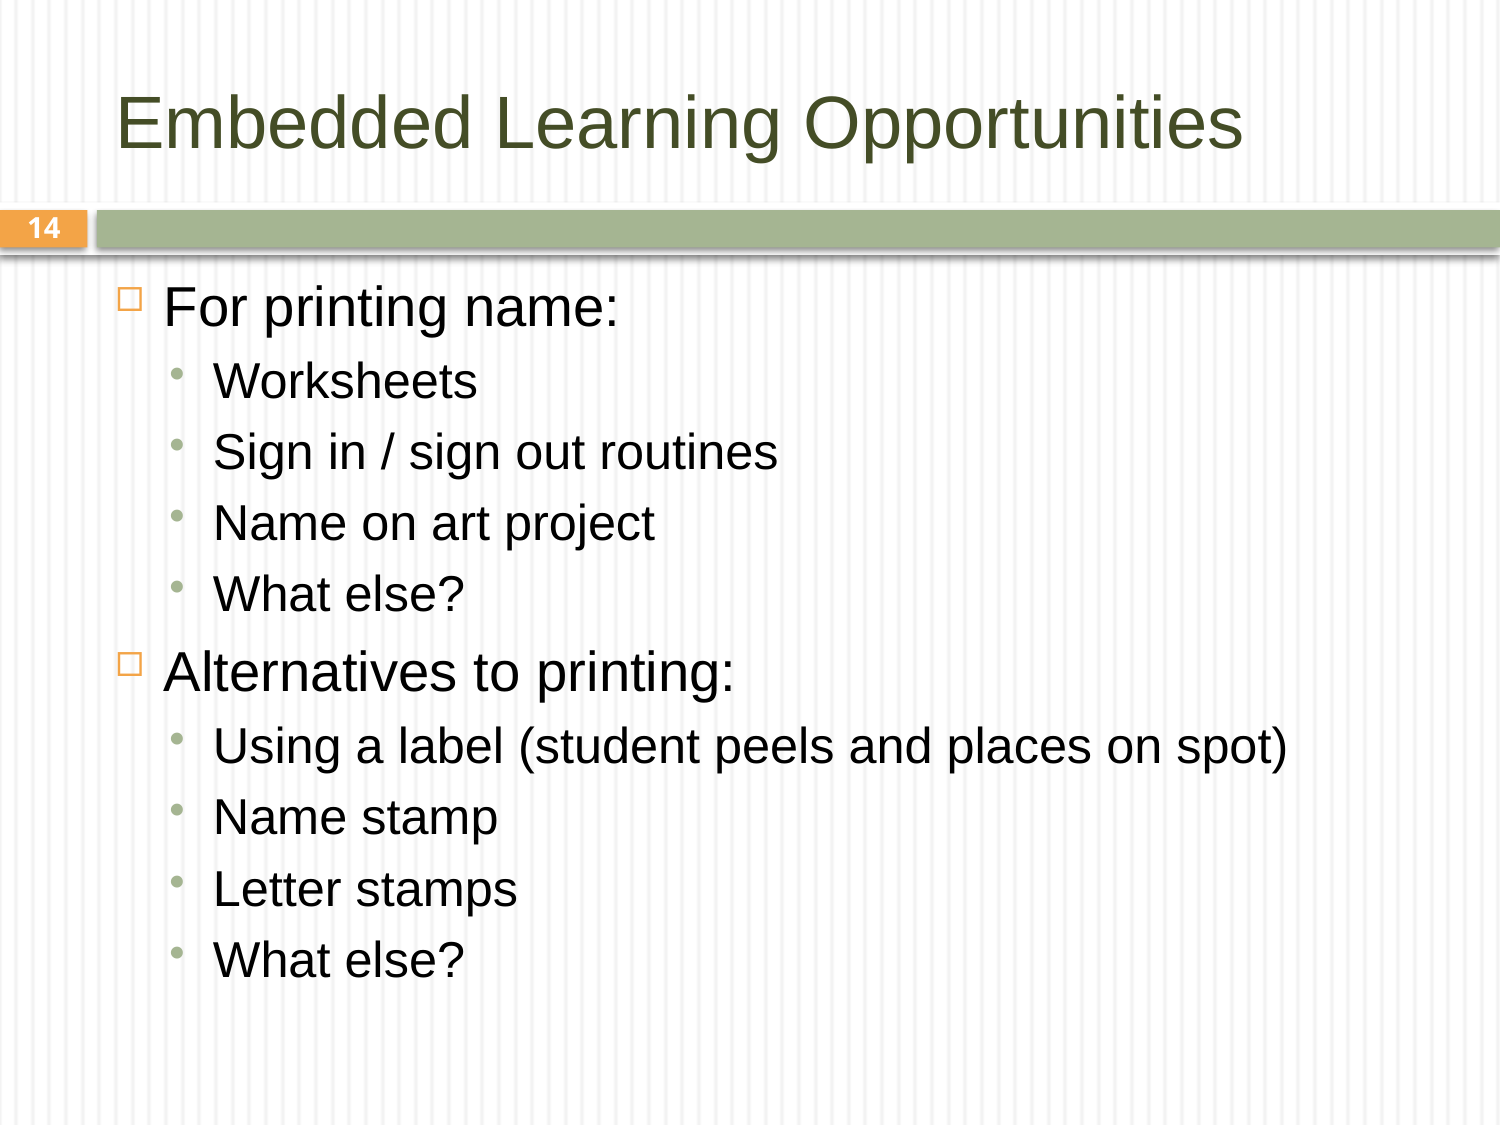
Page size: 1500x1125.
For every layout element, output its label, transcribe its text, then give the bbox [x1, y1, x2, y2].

slide_number 14 [0, 208, 88, 249]
title Embedded Learning Opportunities [100, 37, 1438, 200]
list For printing name: Worksheets Sign in / sign out routines Name on art project What else? Alternatives to printing: Using a label (student peels and places on spot) Name stamp Letter stamps What else? [100, 262, 1438, 1000]
